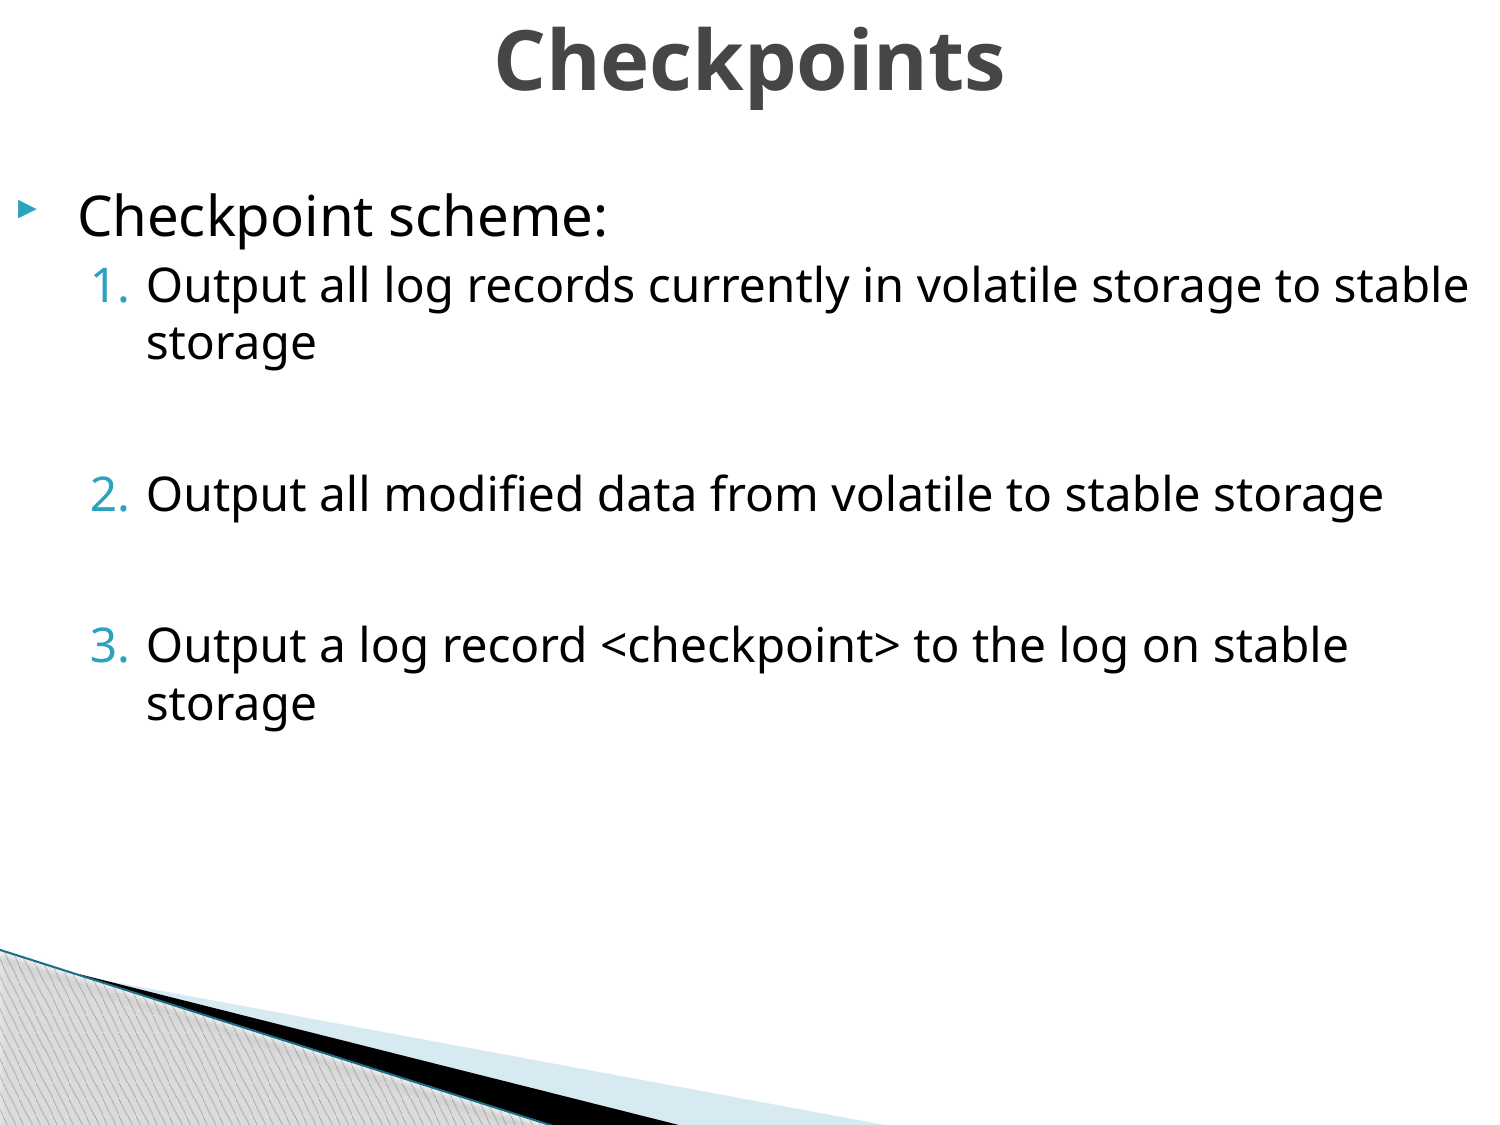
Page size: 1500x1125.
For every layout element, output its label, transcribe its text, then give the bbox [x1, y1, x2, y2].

title Checkpoints [0, 0, 1500, 114]
list Checkpoint scheme: Output all log records currently in volatile storage to stable storage Output all modified data from volatile to stable storage Output a log record <checkpoint> to the log on stable storage [0, 172, 1500, 1125]
